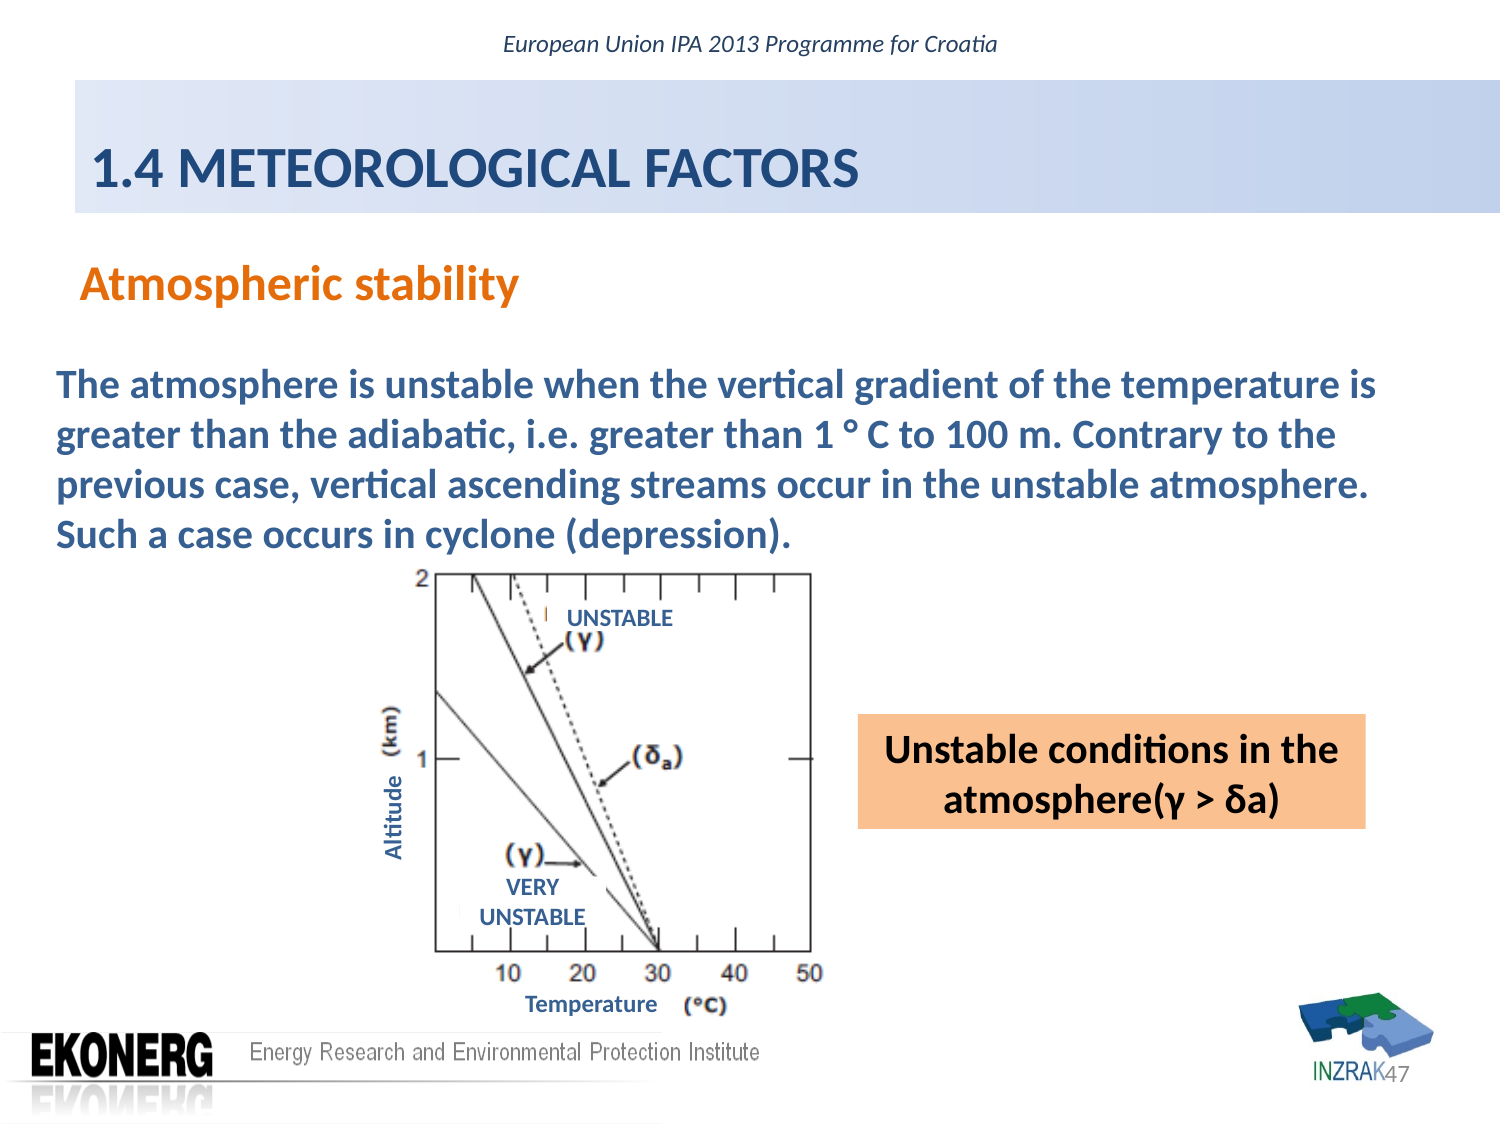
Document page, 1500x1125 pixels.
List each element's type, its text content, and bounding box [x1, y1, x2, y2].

slide_number 47 [1074, 1042, 1425, 1103]
text_box Atmospheric stability [64, 243, 975, 319]
title 1.4 METEOROLOGICAL FACTORS [75, 80, 1500, 213]
picture [1298, 992, 1434, 1088]
text_box The atmosphere is unstable when the vertical gradient of the temperature is greater than the adiabatic, i.e. greater than 1 ° C to 100 m. Contrary to the previous case, vertical ascending streams occur in the unstable atmosphere. Such a case occurs in cyclone (depression). [41, 349, 1471, 565]
text_box European Union IPA 2013 Programme for Croatia [2, 23, 1500, 71]
picture [0, 1027, 783, 1125]
text_box Unstable conditions in the atmosphere(γ > δa) [857, 714, 1366, 829]
picture [363, 564, 837, 1026]
